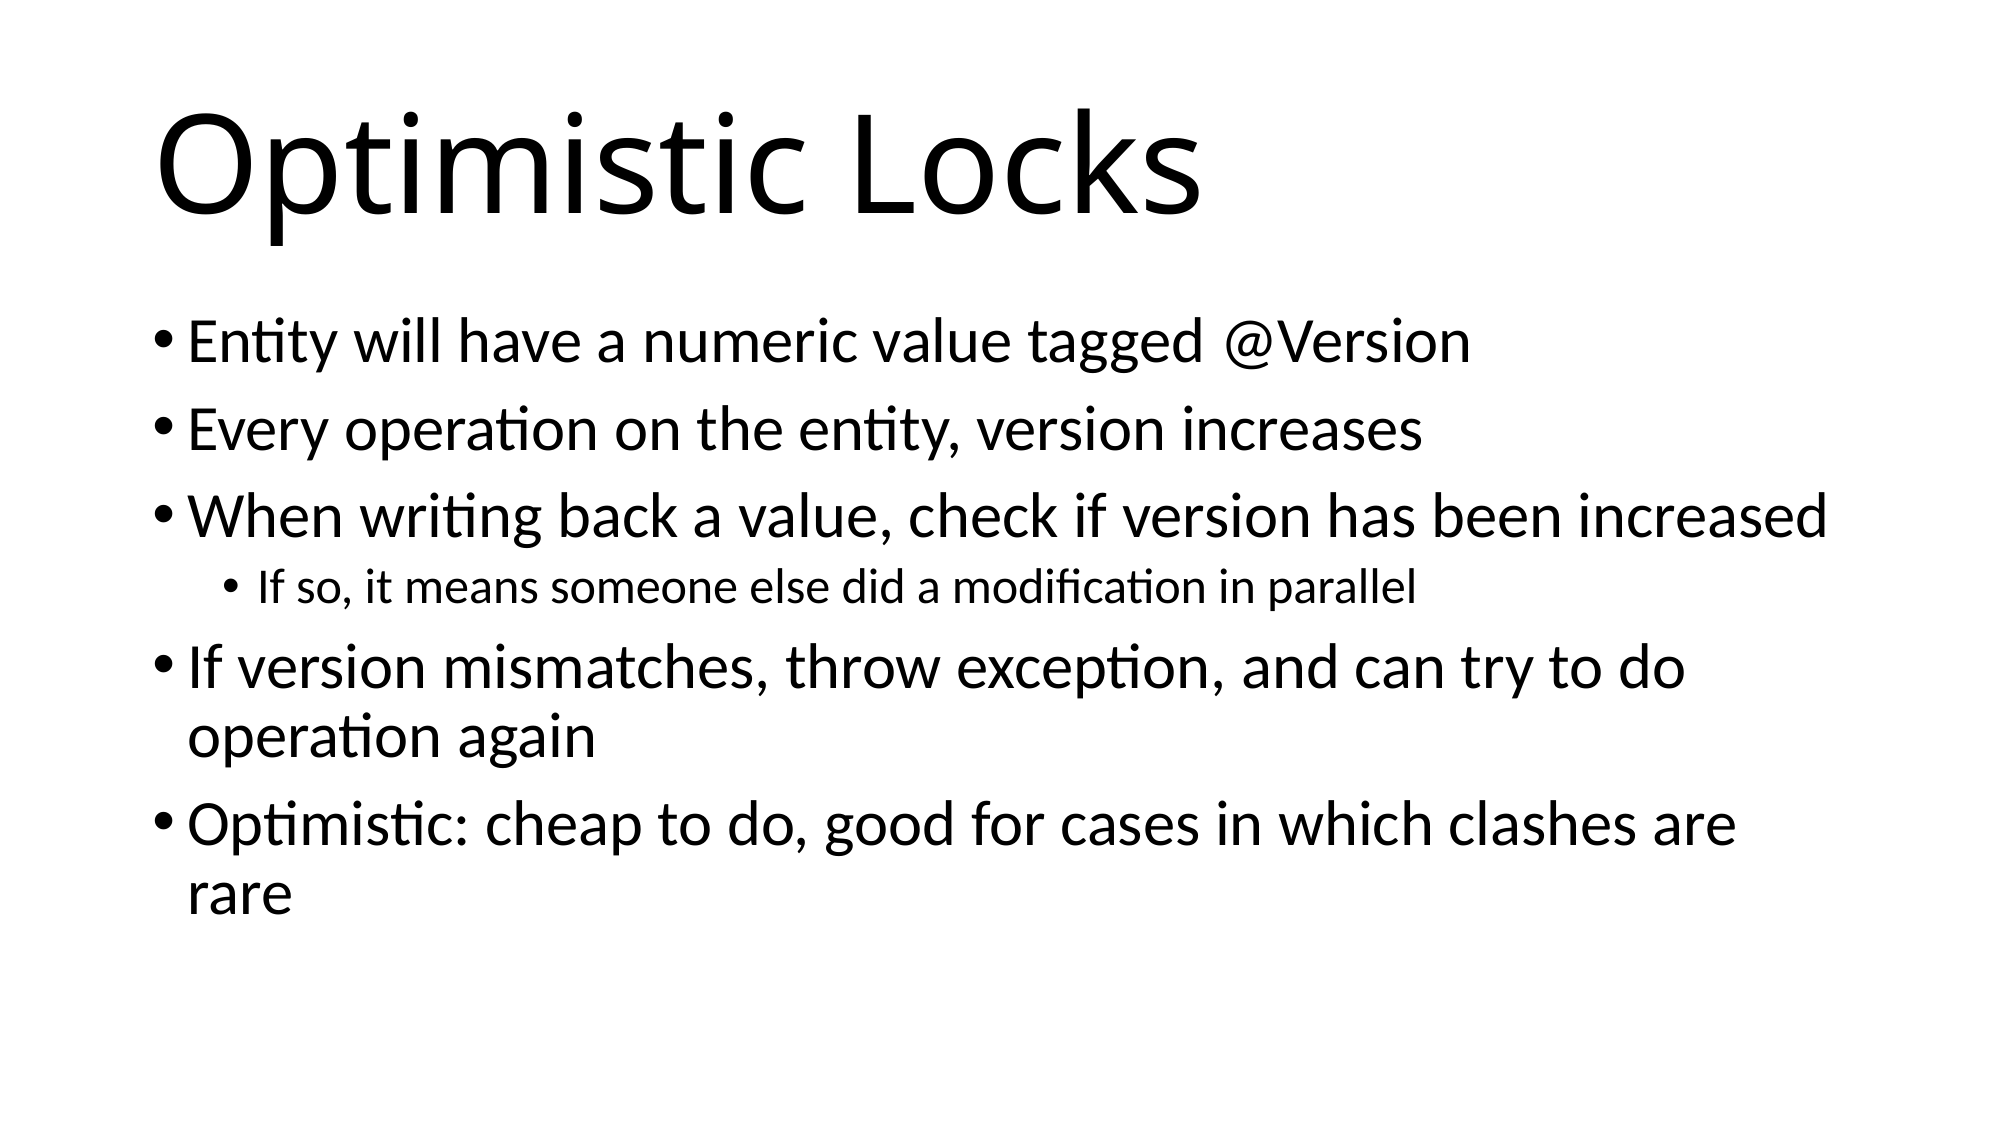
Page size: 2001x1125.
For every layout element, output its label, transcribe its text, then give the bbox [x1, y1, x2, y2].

title Optimistic Locks [137, 59, 1863, 278]
list Entity will have a numeric value tagged @Version Every operation on the entity, version increases When writing back a value, check if version has been increased If so, it means someone else did a modification in parallel If version mismatches, throw exception, and can try to do operation again Optimistic: cheap to do, good for cases in which clashes are rare [137, 299, 1863, 1014]
